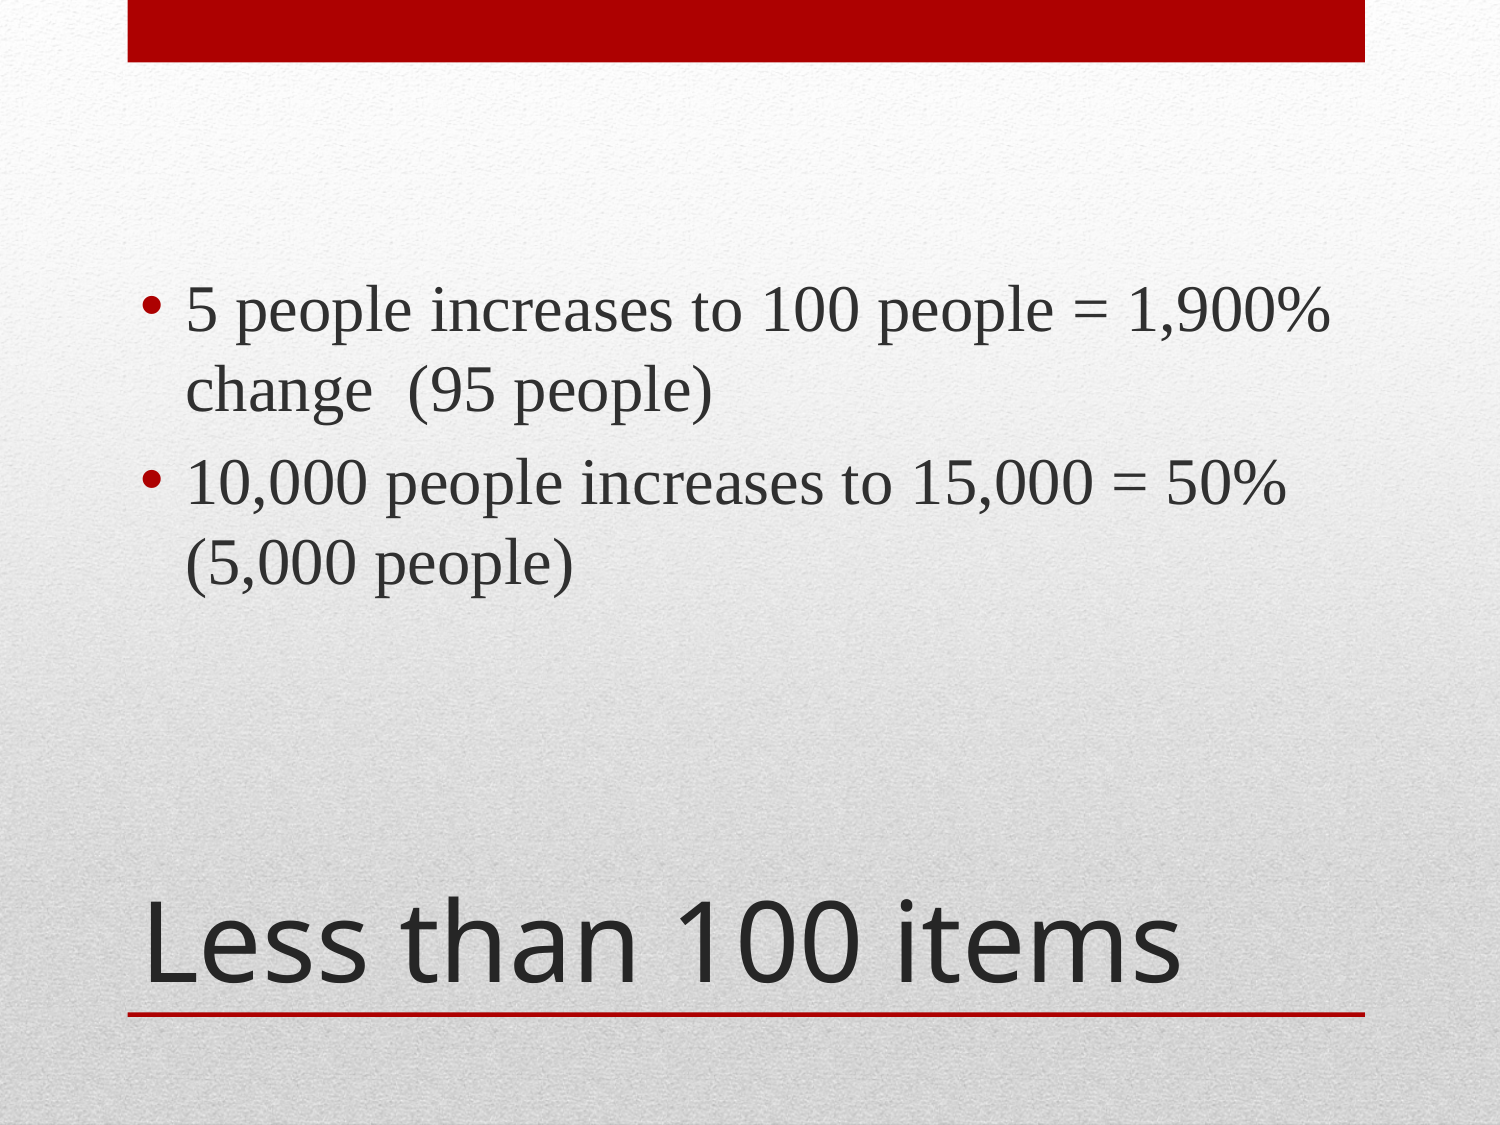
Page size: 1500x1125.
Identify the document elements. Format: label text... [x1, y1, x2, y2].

title Less than 100 items [125, 750, 1238, 1013]
list 5 people increases to 100 people = 1,900% change (95 people) 10,000 people increases to 15,000 = 50% (5,000 people) [125, 112, 1363, 750]
